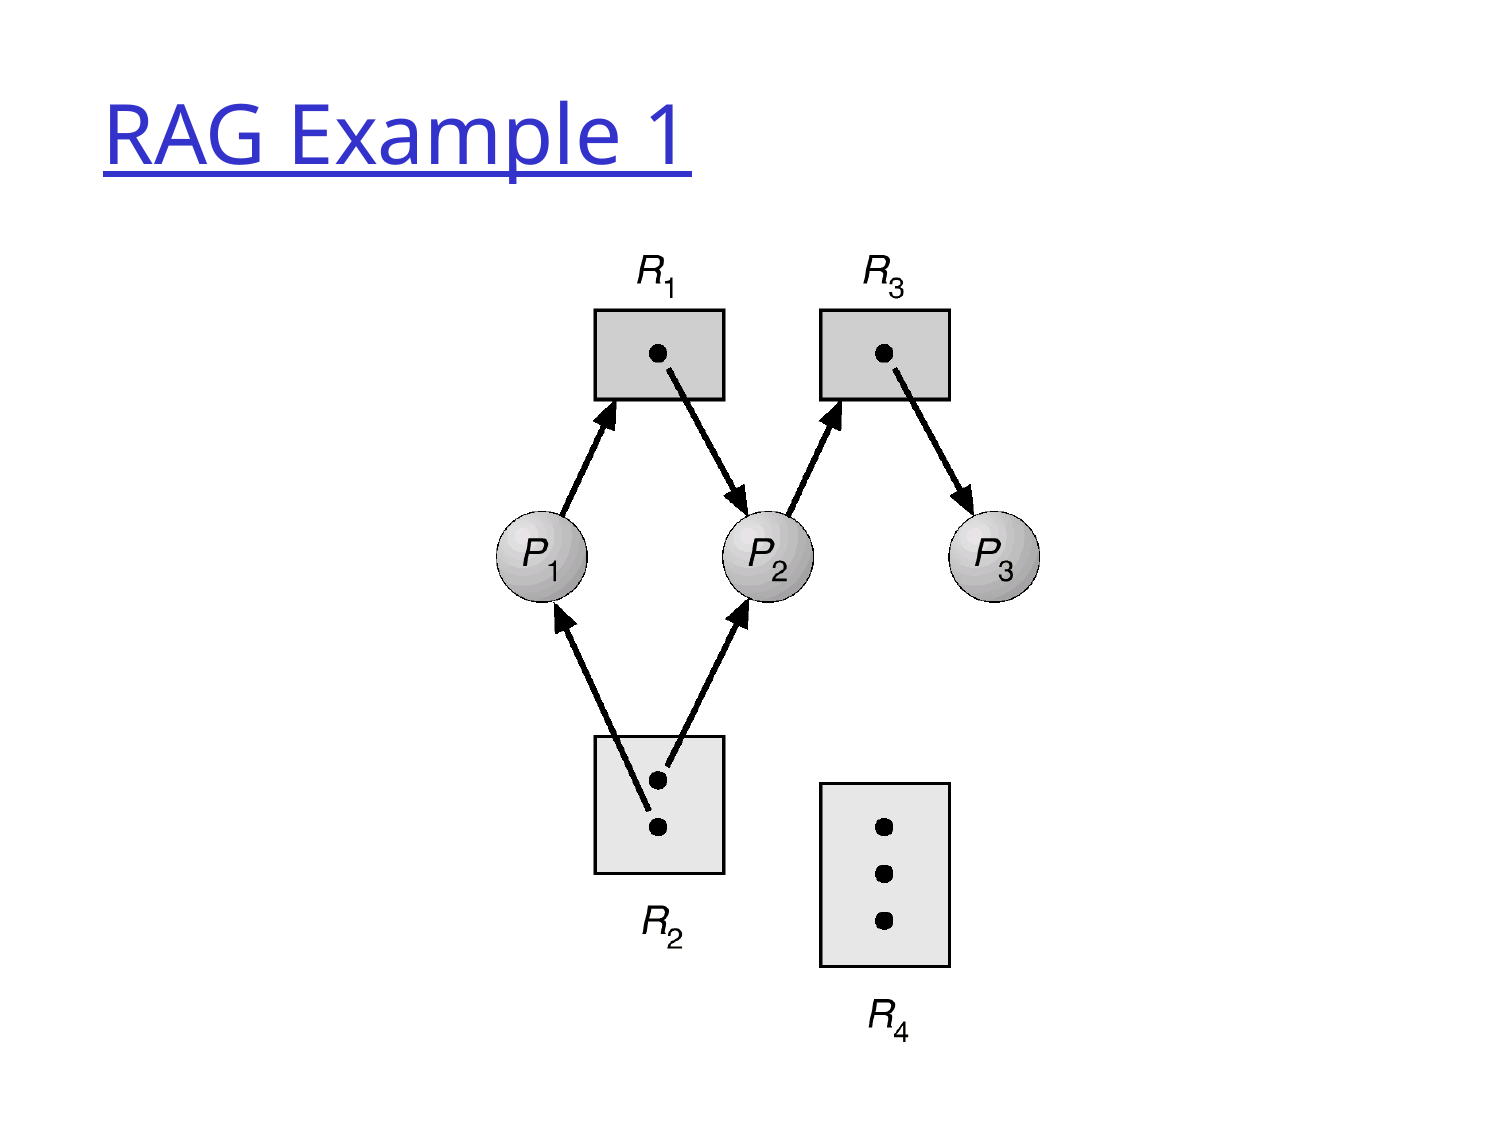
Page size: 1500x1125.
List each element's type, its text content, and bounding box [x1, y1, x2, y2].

title RAG Example 1 [87, 37, 1363, 225]
picture [493, 249, 1041, 1049]
